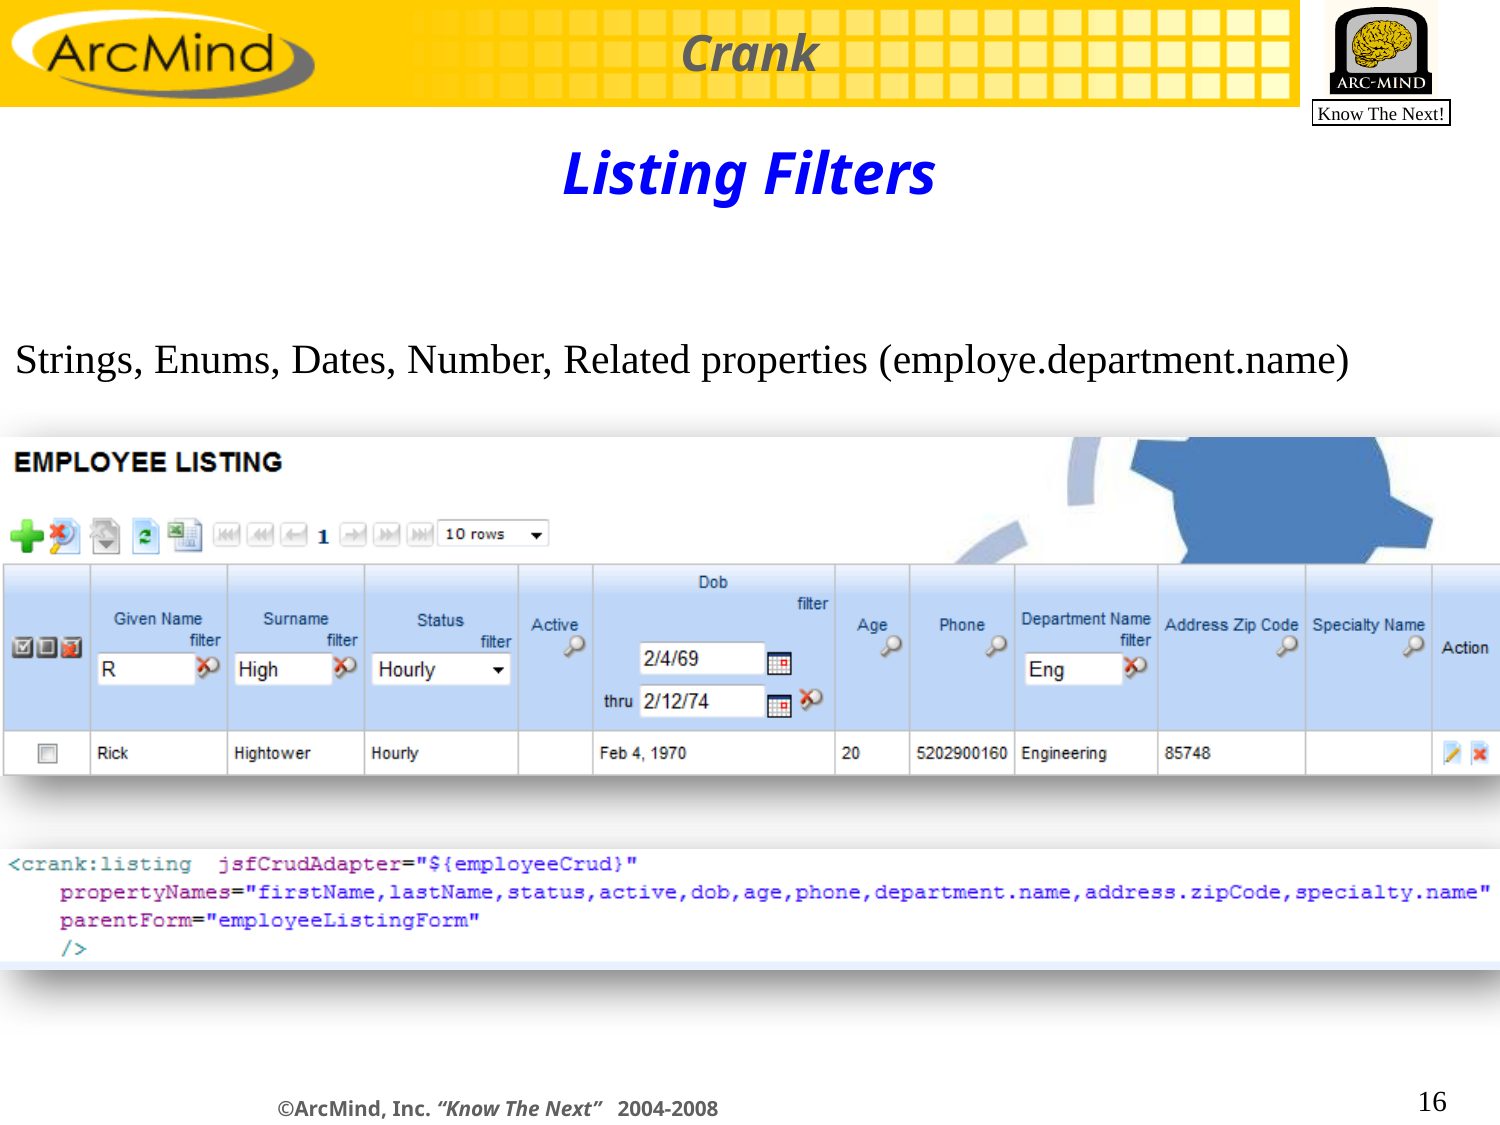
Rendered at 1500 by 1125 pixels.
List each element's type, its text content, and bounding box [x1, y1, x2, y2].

picture [0, 437, 1500, 776]
text_box Strings, Enums, Dates, Number, Related properties (employe.department.name) [0, 324, 1450, 390]
title Listing Filters [0, 115, 1500, 210]
picture [1325, 0, 1438, 99]
picture [0, 0, 1300, 107]
footer ©ArcMind, Inc. “Know The Next” 2004-2008 [262, 1087, 1149, 1125]
slide_number 16 [1149, 1074, 1463, 1125]
picture [0, 849, 1500, 970]
